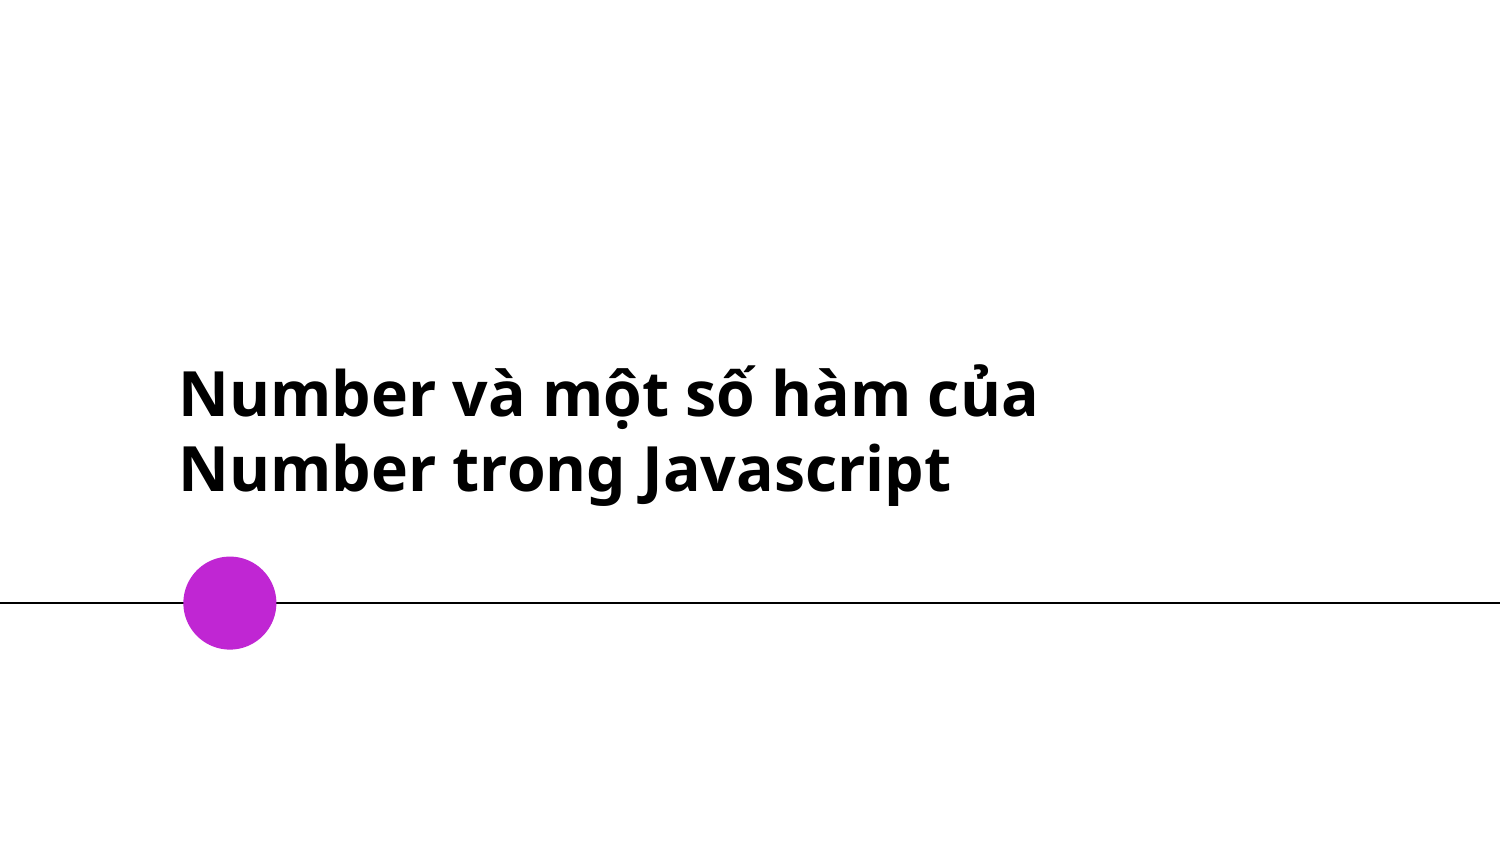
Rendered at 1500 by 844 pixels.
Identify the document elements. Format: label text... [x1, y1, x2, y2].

title Number và một số hàm của Number trong Javascript [163, 328, 1329, 519]
